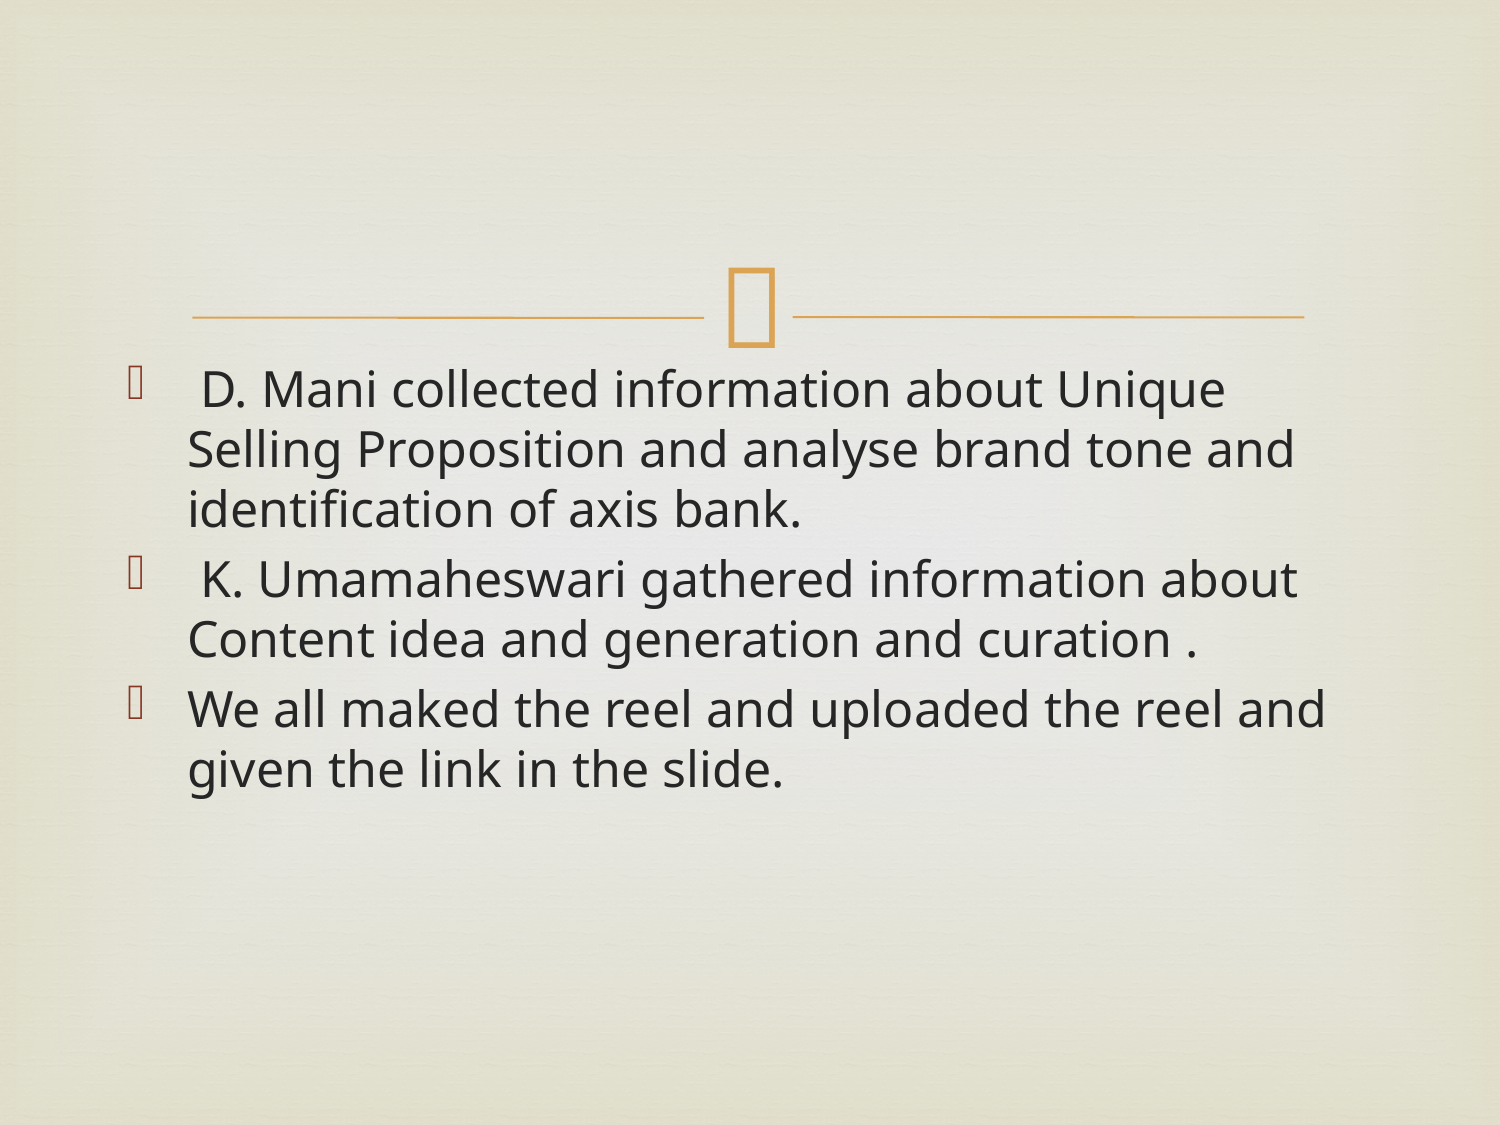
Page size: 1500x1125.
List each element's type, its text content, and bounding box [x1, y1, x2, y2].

list D. Mani collected information about Unique Selling Proposition and analyse brand tone and identification of axis bank. K. Umamaheswari gathered information about Content idea and generation and curation . We all maked the reel and uploaded the reel and given the link in the slide. [112, 349, 1383, 986]
